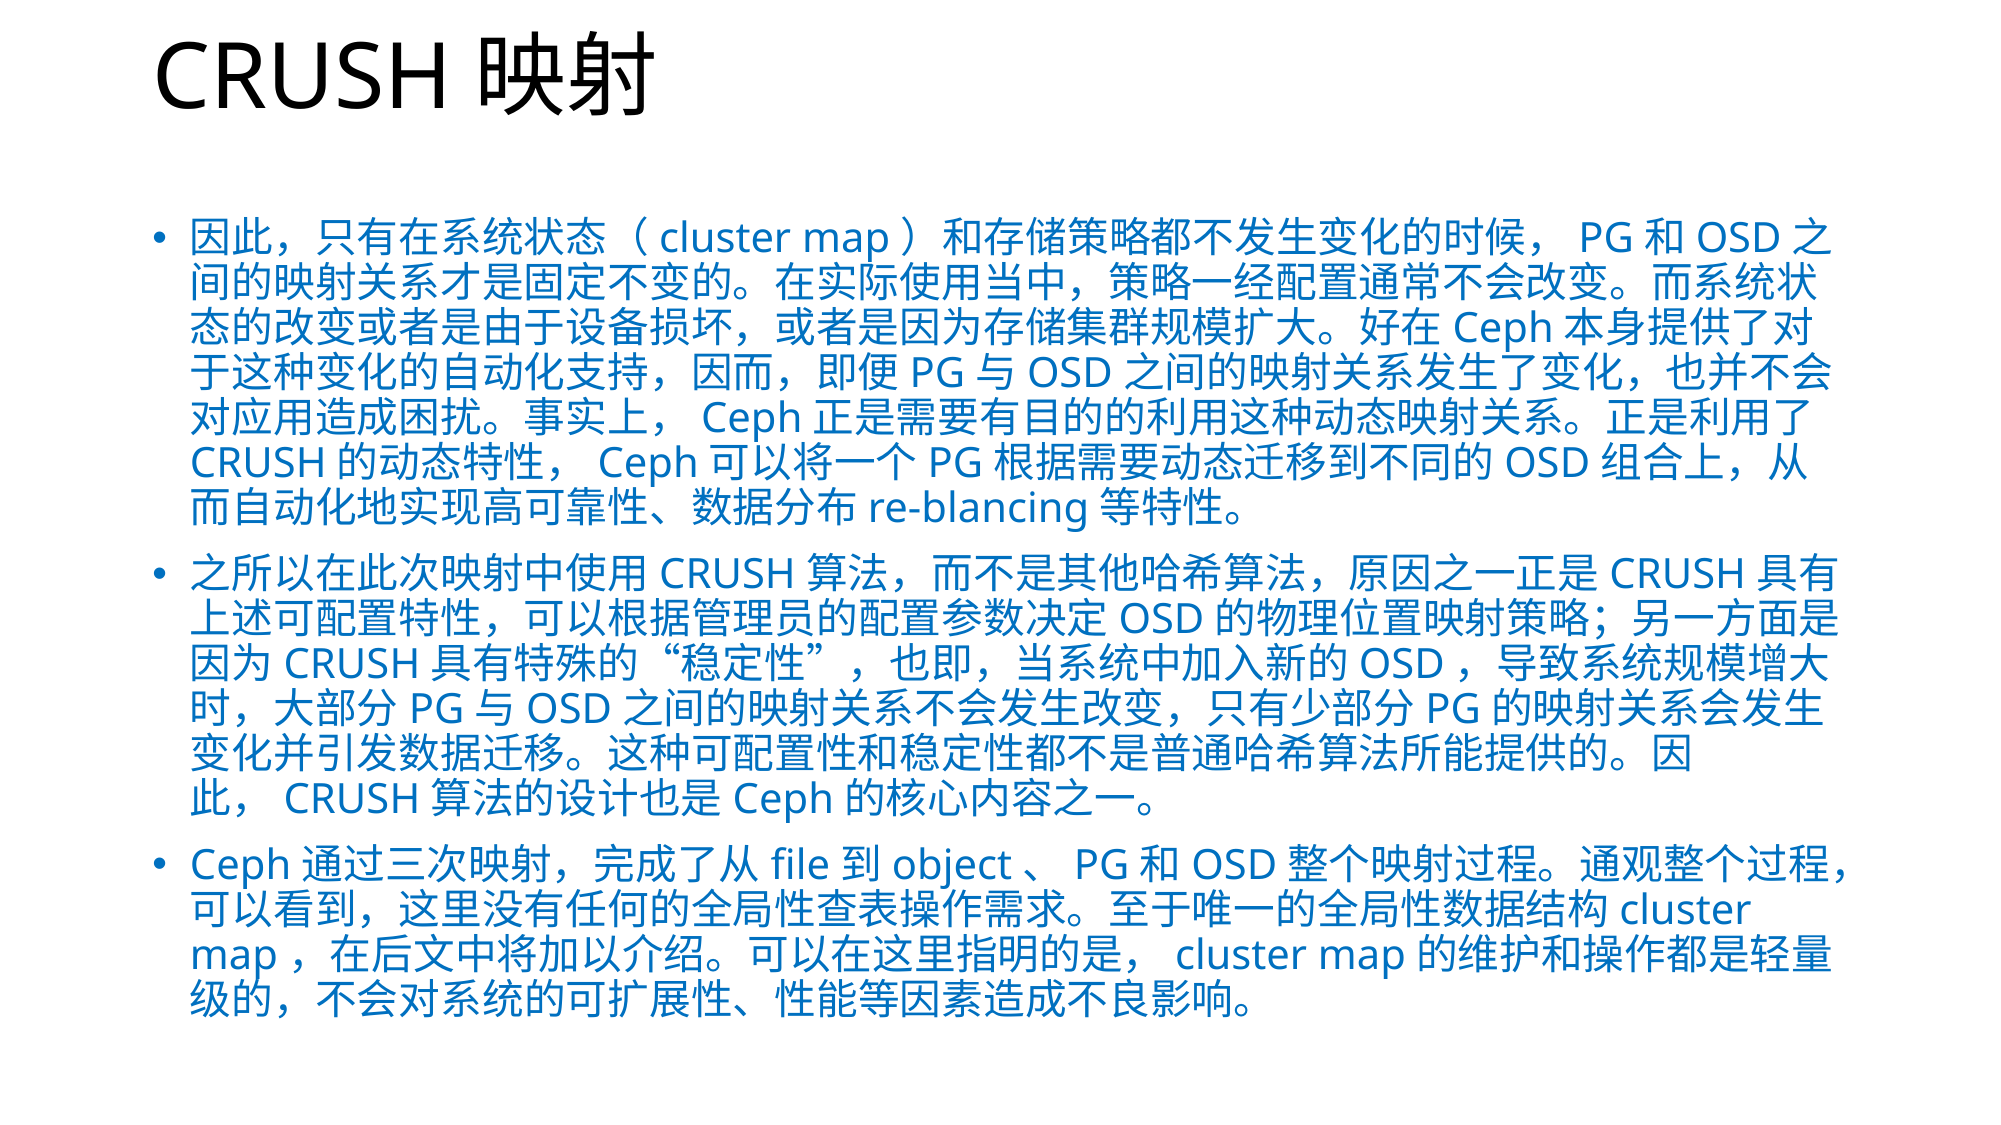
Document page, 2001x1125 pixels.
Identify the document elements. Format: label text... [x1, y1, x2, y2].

list 因此，只有在系统状态（cluster map）和存储策略都不发生变化的时候，PG和OSD之间的映射关系才是固定不变的。在实际使用当中，策略一经配置通常不会改变。而系统状态的改变或者是由于设备损坏，或者是因为存储集群规模扩大。好在Ceph本身提供了对于这种变化的自动化支持，因而，即便PG与OSD之间的映射关系发生了变化，也并不会对应用造成困扰。事实上，Ceph正是需要有目的的利用这种动态映射关系。正是利用了CRUSH的动态特性，Ceph可以将一个PG根据需要动态迁移到不同的OSD组合上，从而自动化地实现高可靠性、数据分布re-blancing等特性。 之所以在此次映射中使用CRUSH算法，而不是其他哈希算法，原因之一正是CRUSH具有上述可配置特性，可以根据管理员的配置参数决定OSD的物理位置映射策略；另一方面是因为CRUSH具有特殊的“稳定性”，也即，当系统中加入新的OSD，导致系统规模增大时，大部分PG与OSD之间的映射关系不会发生改变，只有少部分PG的映射关系会发生变化并引发数据迁移。这种可配置性和稳定性都不是普通哈希算法所能提供的。因此，CRUSH算法的设计也是Ceph的核心内容之一。 Ceph通过三次映射，完成了从file到object、PG和OSD整个映射过程。通观整个过程，可以看到，这里没有任何的全局性查表操作需求。至于唯一的全局性数据结构cluster map，在后文中将加以介绍。可以在这里指明的是，cluster map的维护和操作都是轻量级的，不会对系统的可扩展性、性能等因素造成不良影响。 [137, 209, 1863, 1069]
title CRUSH映射 [137, 0, 1863, 159]
